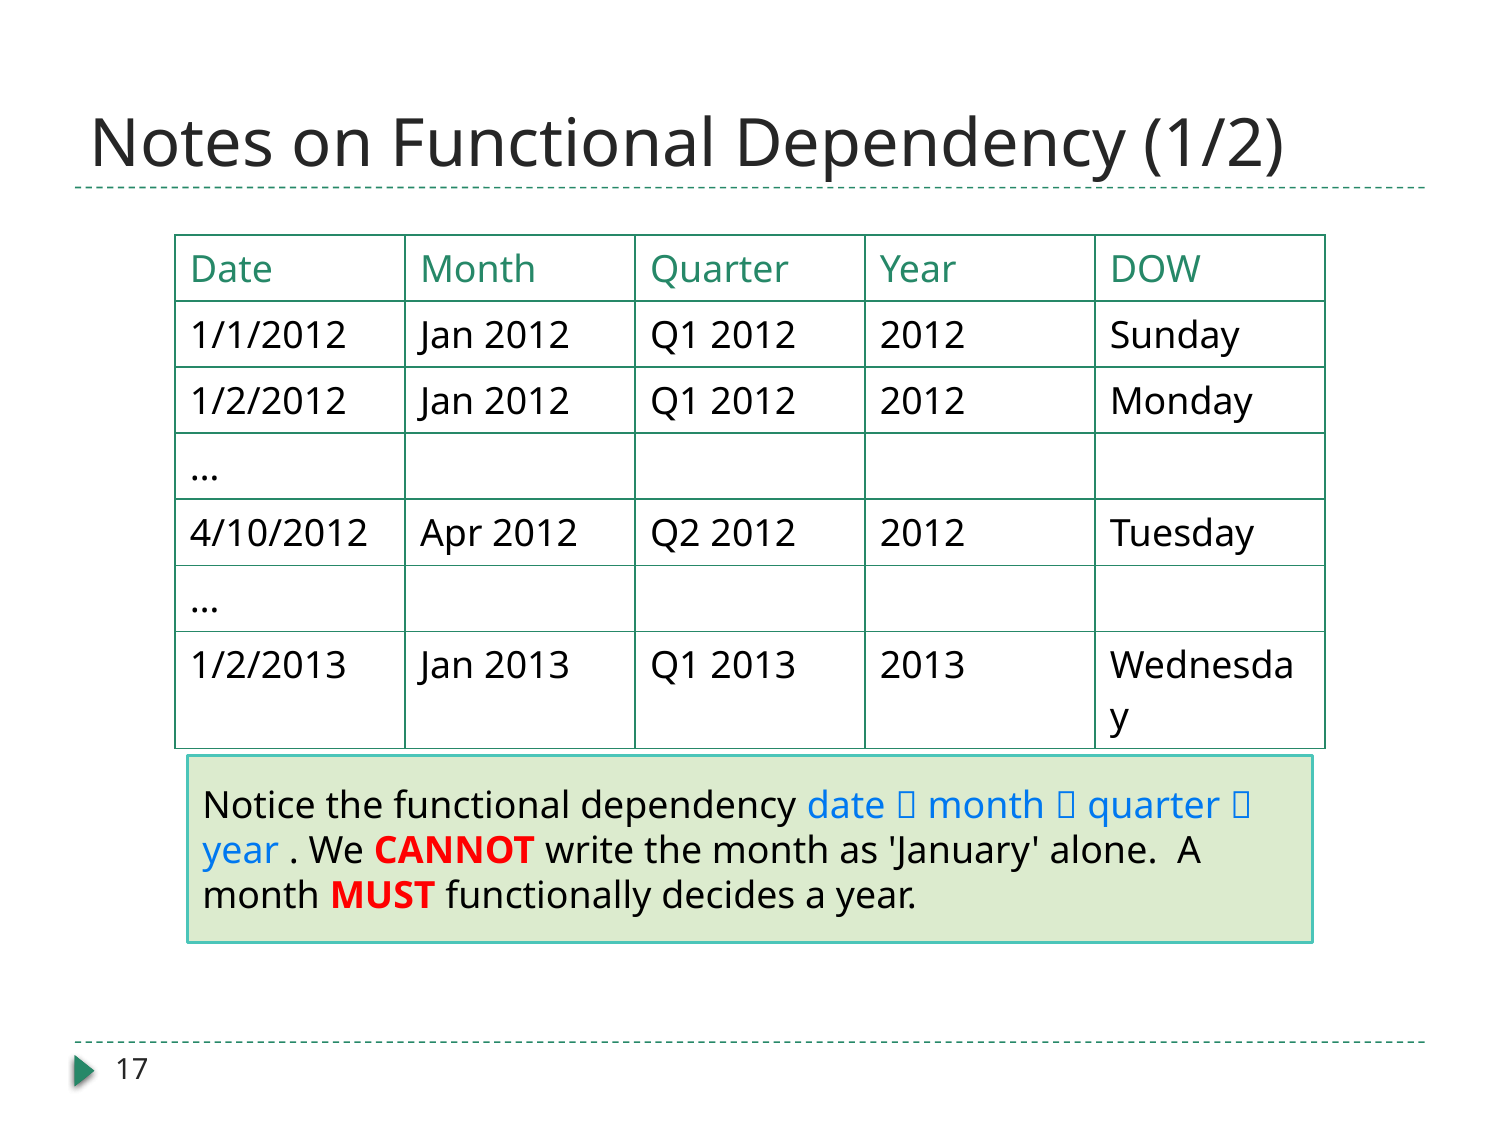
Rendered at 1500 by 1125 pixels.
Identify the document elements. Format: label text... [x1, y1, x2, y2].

table_header DOW [1096, 236, 1324, 300]
title Notes on Functional Dependency (1/2) [75, 37, 1425, 188]
table_cell Monday [1096, 368, 1324, 432]
table_cell Jan 2012 [406, 302, 634, 366]
table_cell Q1 2013 [636, 632, 864, 748]
table_cell 2012 [866, 368, 1094, 432]
table_cell Jan 2013 [406, 632, 634, 748]
table_cell … [176, 566, 404, 631]
table_cell [406, 566, 634, 631]
table_cell 1/2/2013 [176, 632, 404, 748]
table_cell Apr 2012 [406, 500, 634, 565]
table_cell 2012 [866, 500, 1094, 565]
table_cell Q1 2012 [636, 302, 864, 366]
table_cell [1096, 434, 1324, 498]
table_cell … [176, 434, 404, 498]
table_cell 4/10/2012 [176, 500, 404, 565]
table_cell 1/2/2012 [176, 368, 404, 432]
table_cell Q2 2012 [636, 500, 864, 565]
table_cell Tuesday [1096, 500, 1324, 565]
text_box Notice the functional dependency date  month  quarter  year . We CANNOT write the month as 'January' alone. A month MUST functionally decides a year. [186, 754, 1314, 944]
table_header Year [866, 236, 1094, 300]
table_cell [406, 434, 634, 498]
table_cell [866, 434, 1094, 498]
table_cell 2012 [866, 302, 1094, 366]
table_header Date [176, 236, 404, 300]
table_cell Q1 2012 [636, 368, 864, 432]
table_header Quarter [636, 236, 864, 300]
table_cell 1/1/2012 [176, 302, 404, 366]
table_cell Sunday [1096, 302, 1324, 366]
table_cell [636, 566, 864, 631]
slide_number 17 [100, 1042, 426, 1103]
table_cell Wednesday [1096, 632, 1324, 748]
table_cell Jan 2012 [406, 368, 634, 432]
table_cell [866, 566, 1094, 631]
table_cell [636, 434, 864, 498]
table_header Month [406, 236, 634, 300]
table_cell [1096, 566, 1324, 631]
table_cell 2013 [866, 632, 1094, 748]
